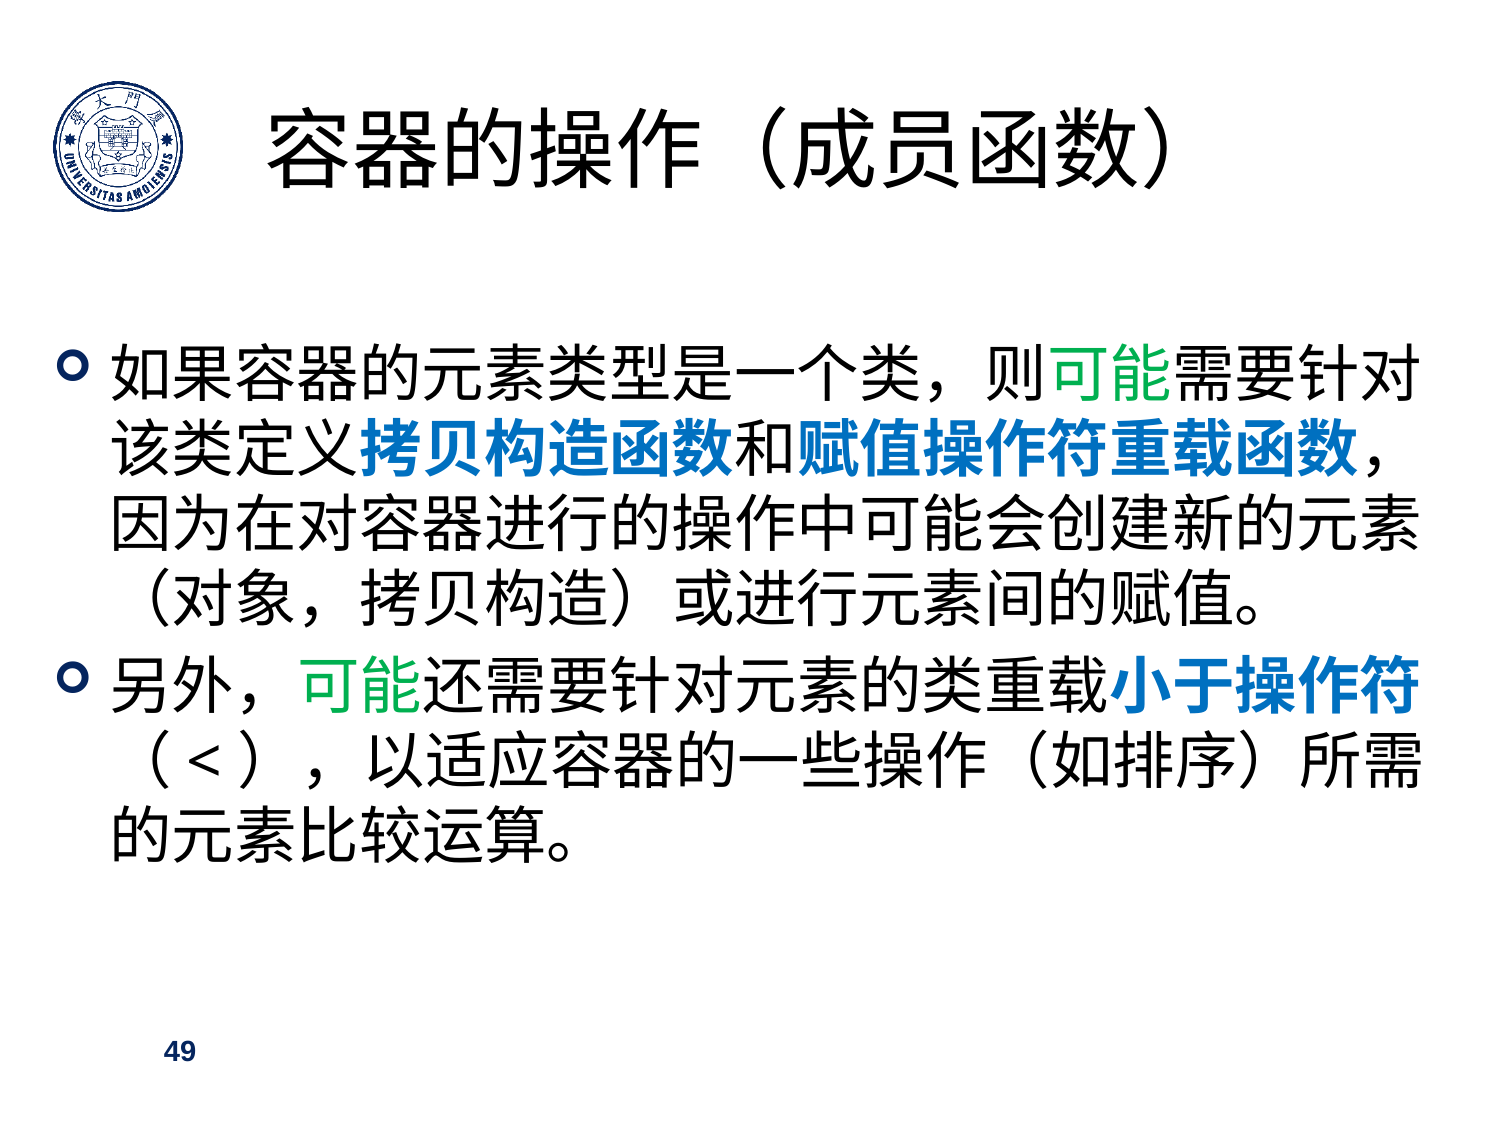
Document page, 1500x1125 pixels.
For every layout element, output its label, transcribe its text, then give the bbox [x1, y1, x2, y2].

slide_number 49 [148, 1024, 462, 1101]
list 如果容器的元素类型是一个类，则可能需要针对该类定义拷贝构造函数和赋值操作符重载函数，因为在对容器进行的操作中可能会创建新的元素（对象，拷贝构造）或进行元素间的赋值。 另外，可能还需要针对元素的类重载小于操作符（<），以适应容器的一些操作（如排序）所需的元素比较运算。 [38, 326, 1462, 1002]
picture [53, 81, 183, 212]
title 容器的操作（成员函数） [249, 31, 1400, 263]
